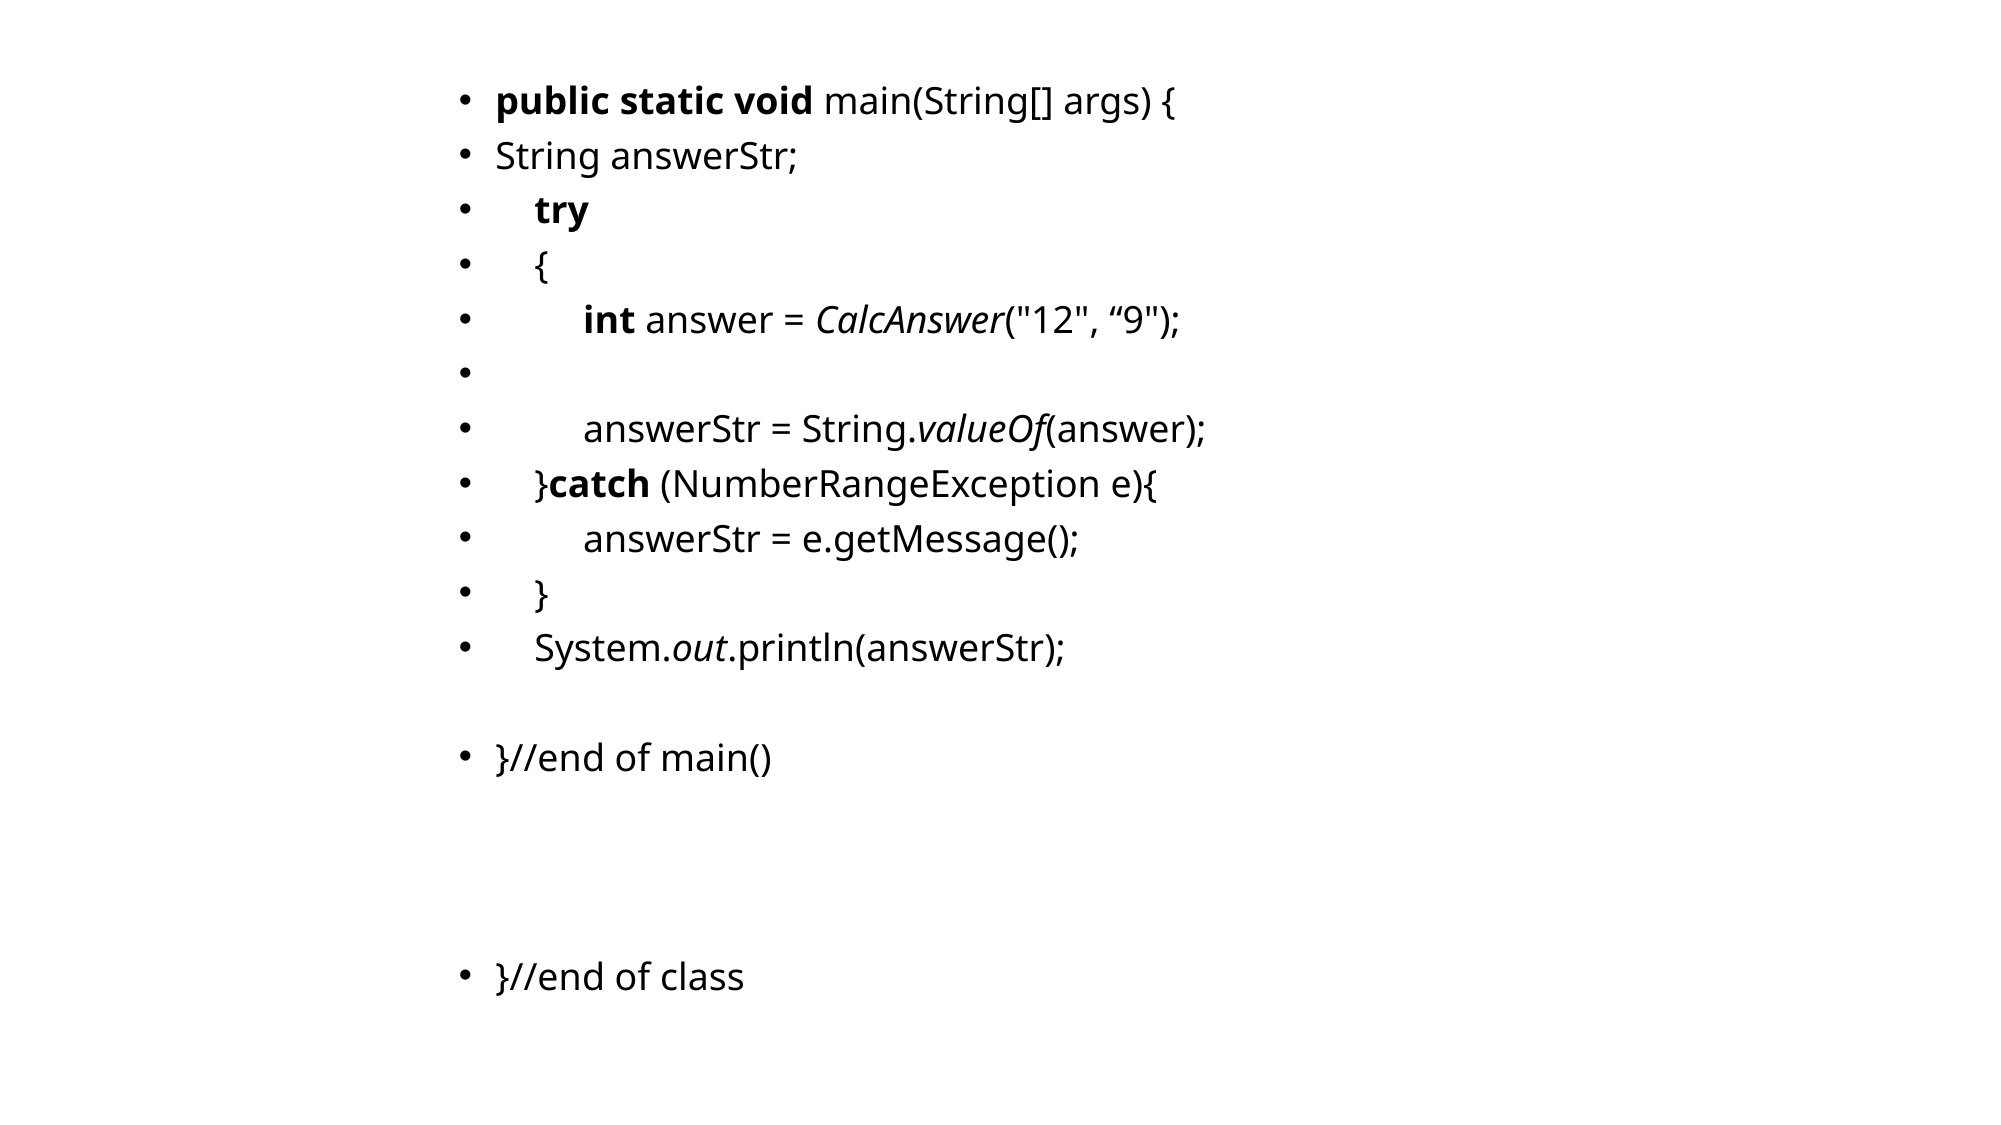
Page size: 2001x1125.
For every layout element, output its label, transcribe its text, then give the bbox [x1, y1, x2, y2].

list public static void main(String[] args) { String answerStr; try { int answer = CalcAnswer("12", “9"); answerStr = String.valueOf(answer); }catch (NumberRangeException e){ answerStr = e.getMessage(); } System.out.println(answerStr); }//end of main() }//end of class [444, 78, 1719, 1006]
